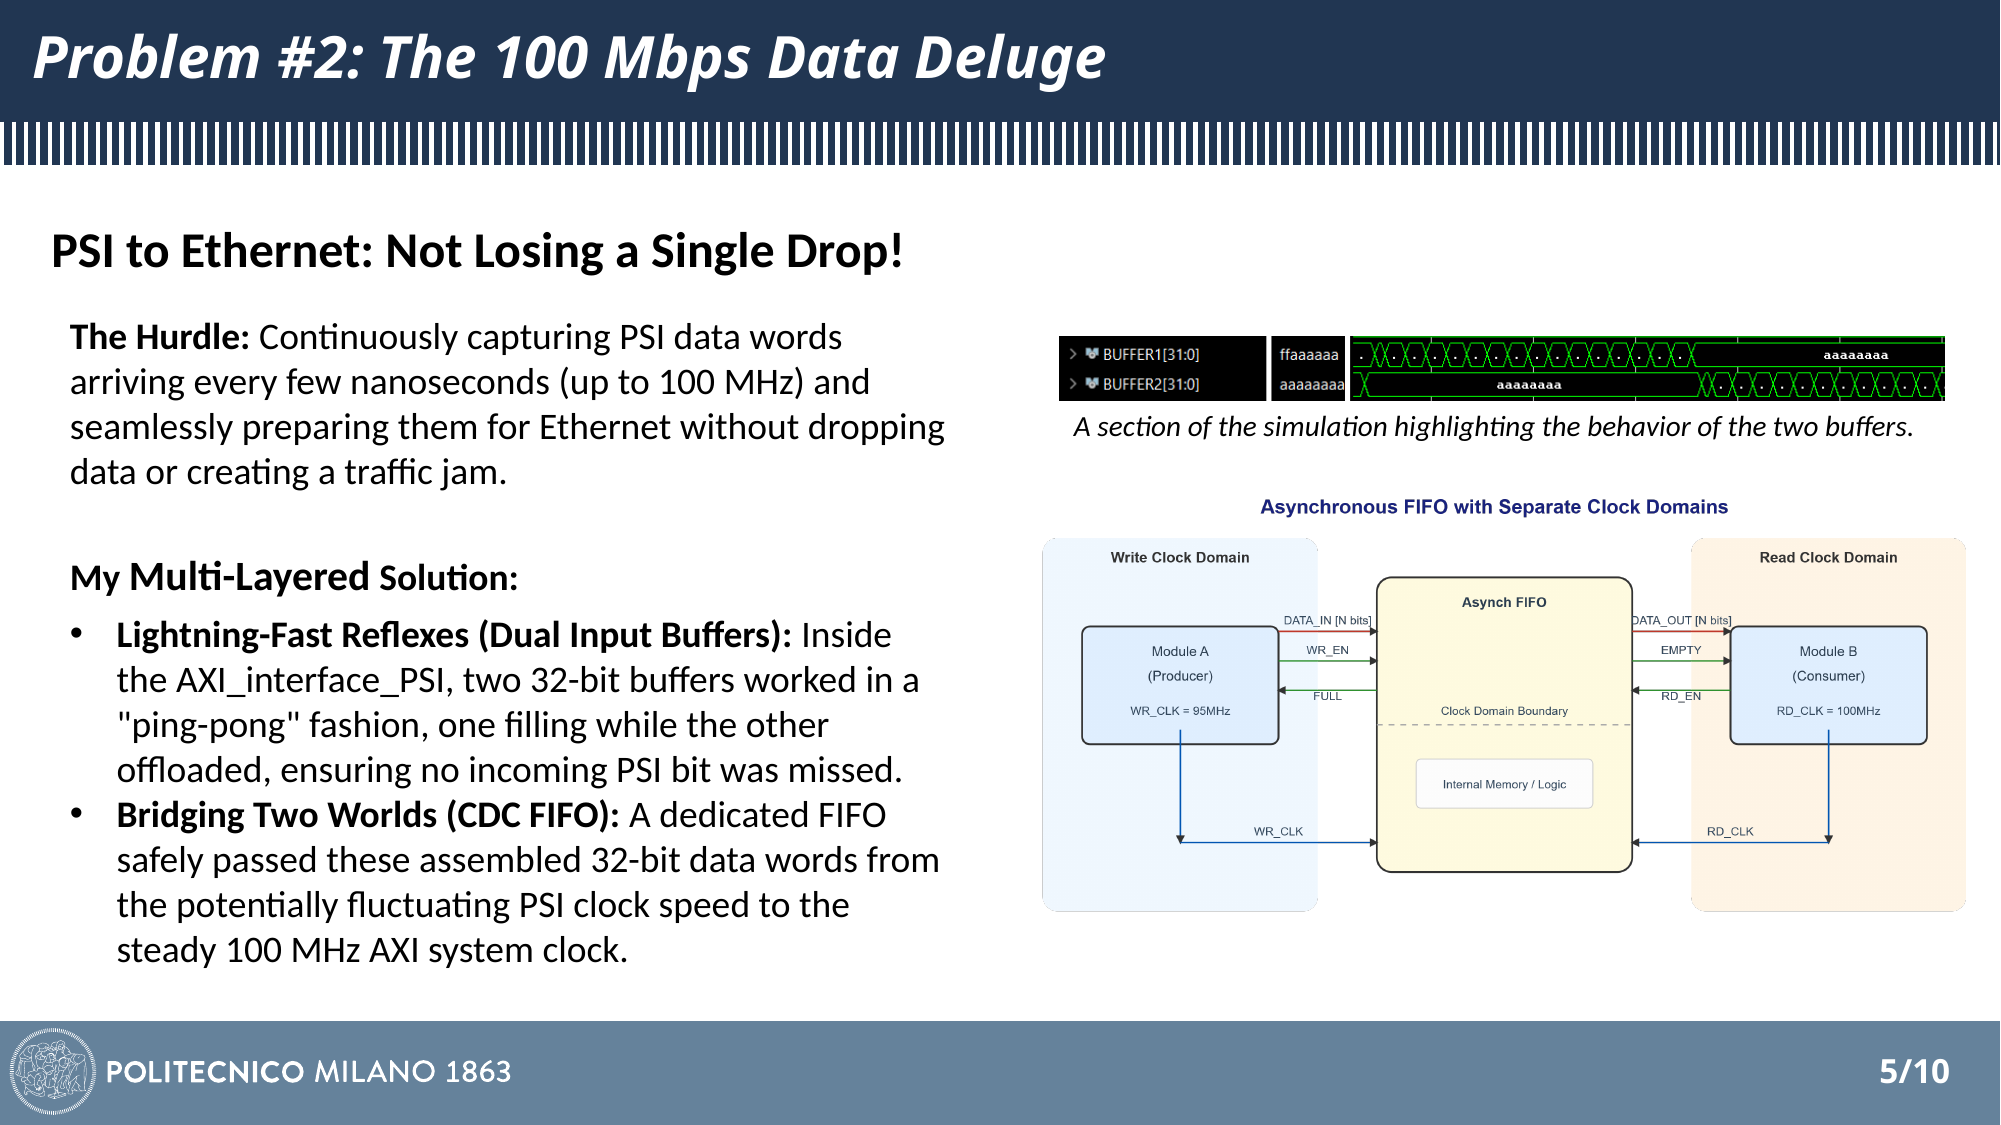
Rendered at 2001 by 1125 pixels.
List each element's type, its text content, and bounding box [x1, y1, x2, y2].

text_box PSI to Ethernet: Not Losing a Single Drop! [36, 209, 946, 285]
text_box A section of the simulation highlighting the behavior of the two buffers. [1059, 400, 1989, 450]
picture [1059, 336, 1945, 401]
text_box My Multi-Layered Solution: [55, 541, 830, 602]
text_box Lightning-Fast Reflexes (Dual Input Buffers): Inside the AXI_interface_PSI, two 32-bit buffers worked in a "ping-pong" fashion, one filling while the other offloaded, ensuring no incoming PSI bit was missed. Bridging Two Worlds (CDC FIFO): A dedicated FIFO safely passed these assembled 32-bit data words from the potentially fluctuating PSI clock speed to the steady 100 MHz AXI system clock. [55, 602, 965, 978]
text_box The Hurdle: Continuously capturing PSI data words arriving every few nanoseconds (up to 100 MHz) and seamlessly preparing them for Ethernet without dropping data or creating a traffic jam. [55, 304, 965, 500]
slide_number 5/10 [1806, 1043, 1966, 1104]
title Problem #2: The 100 Mbps Data Deluge [17, 14, 1161, 104]
picture [1023, 479, 1966, 971]
